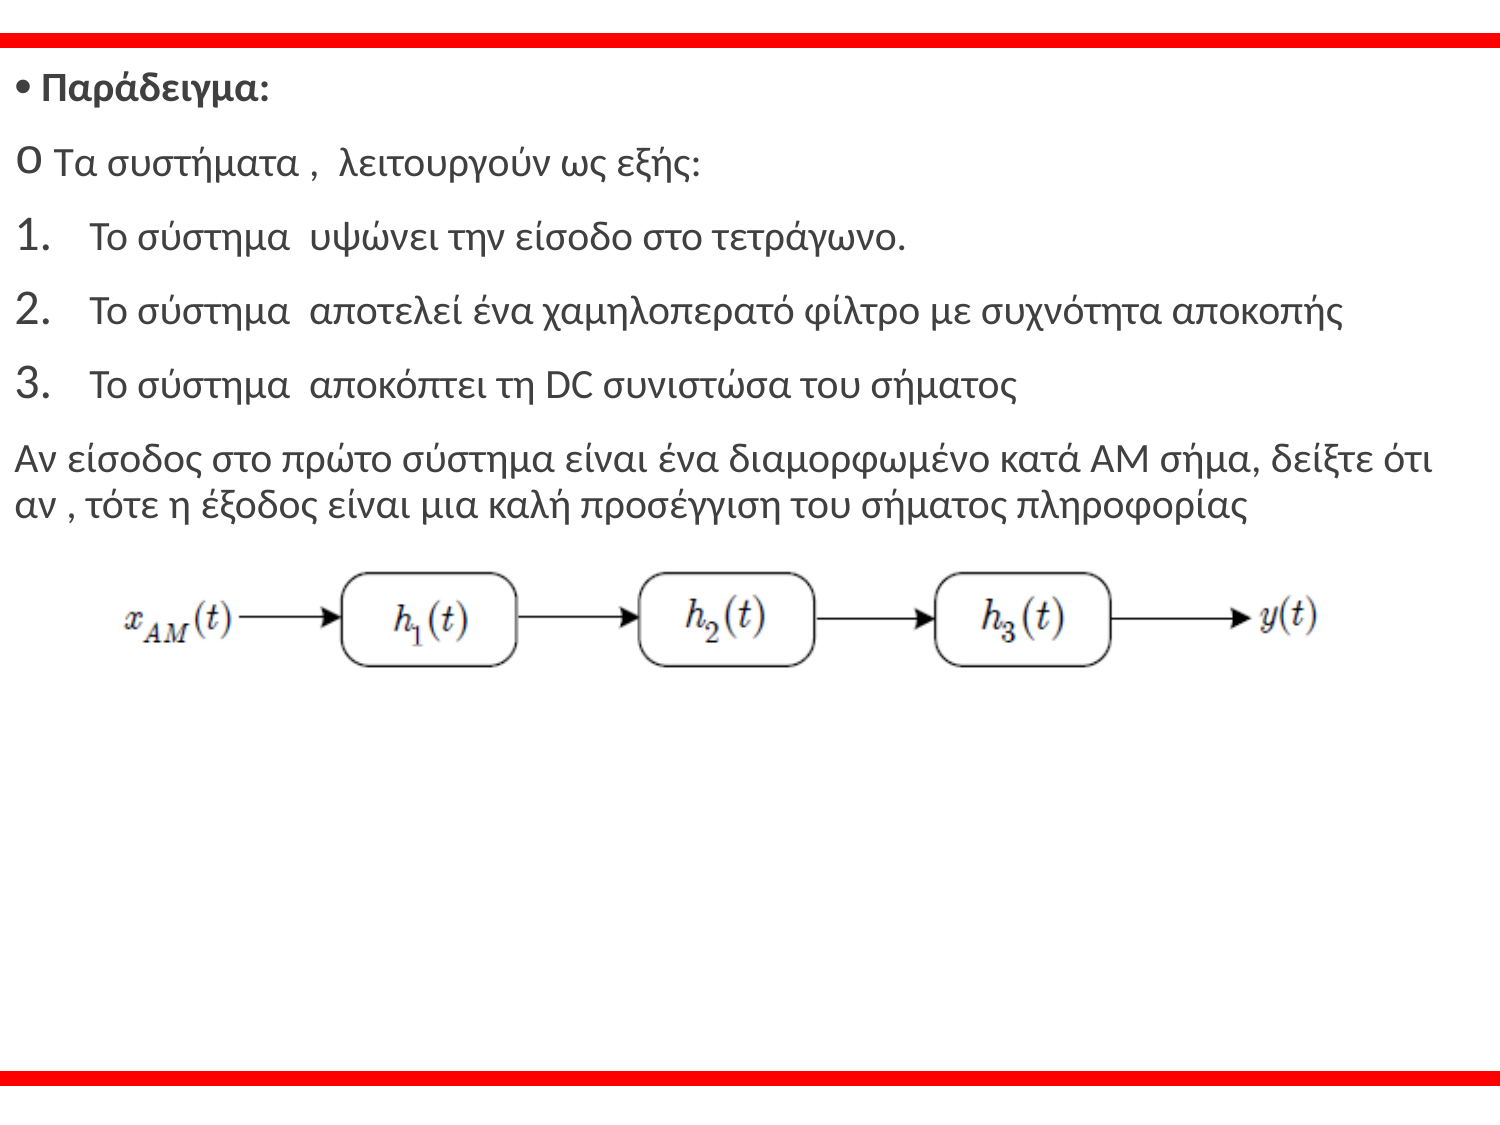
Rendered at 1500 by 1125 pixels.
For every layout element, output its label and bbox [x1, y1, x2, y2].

picture [93, 542, 1353, 702]
text_box [0, 33, 1500, 48]
text_box [0, 1071, 1500, 1086]
